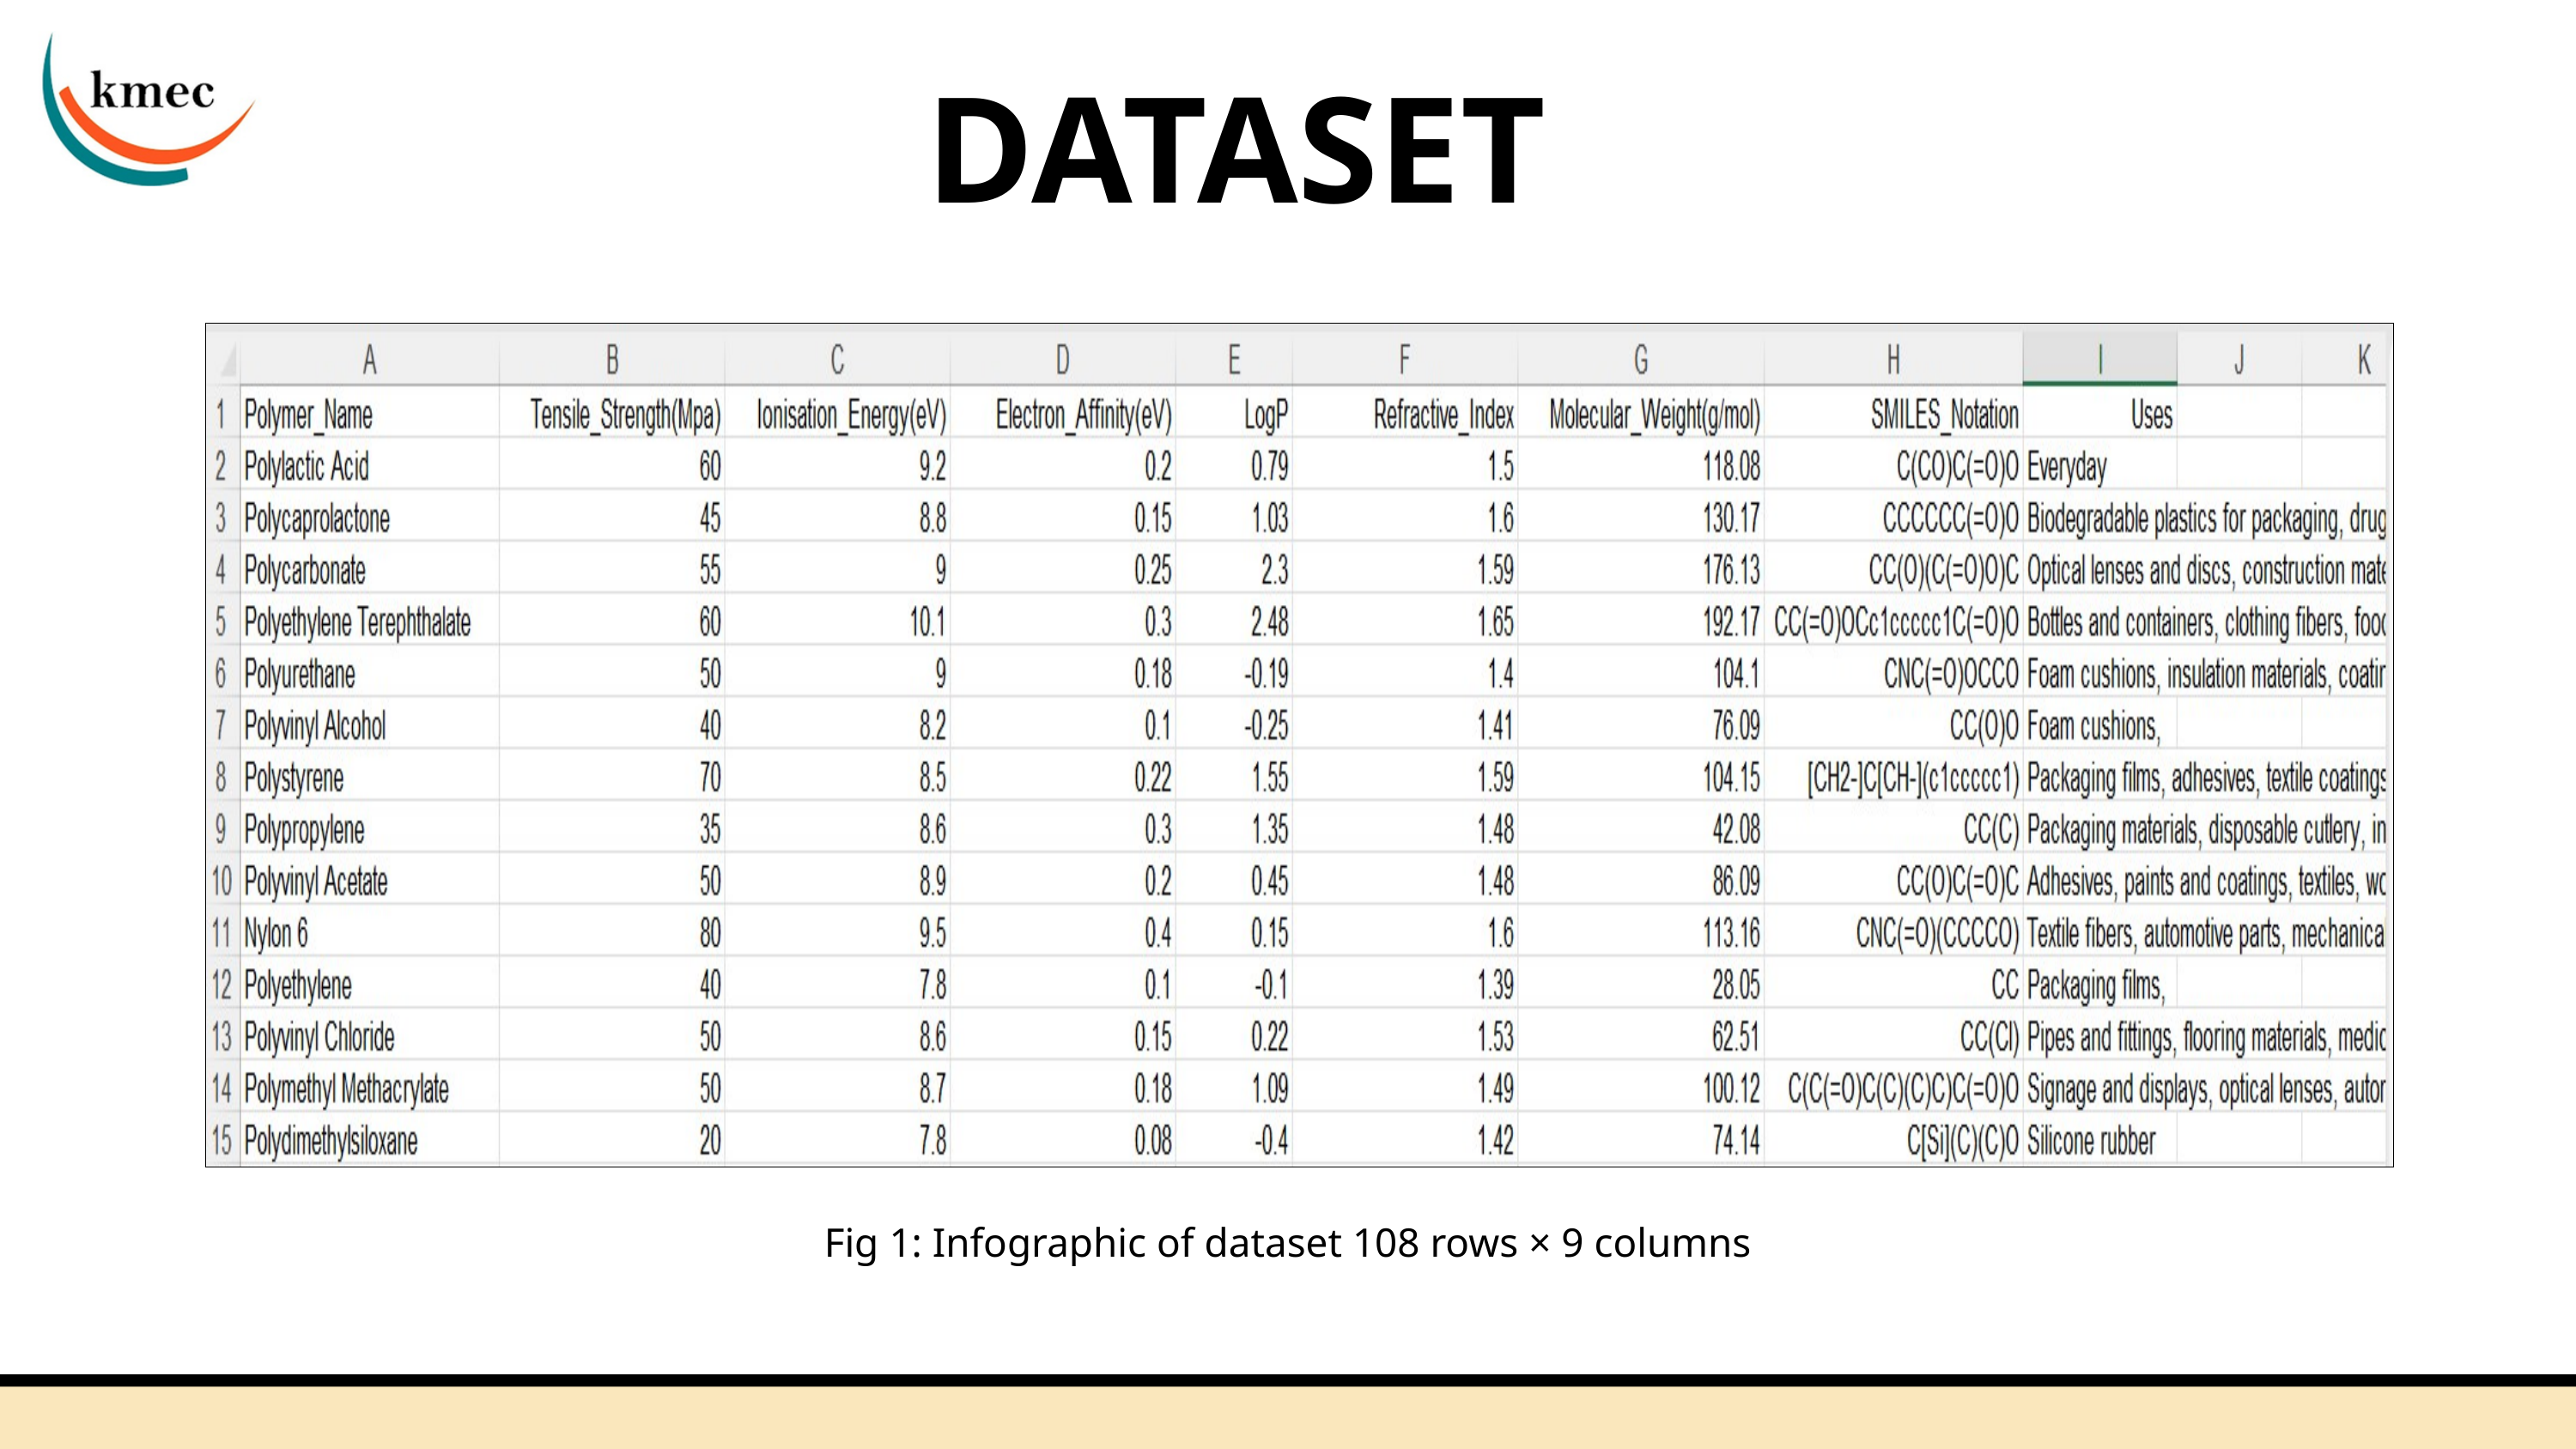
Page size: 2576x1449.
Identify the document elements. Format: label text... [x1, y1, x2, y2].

text_box Fig 1: Infographic of dataset 108 rows × 9 columns [812, 1210, 1763, 1265]
picture [205, 322, 2394, 1168]
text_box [0, 1379, 2576, 1449]
text_box DATASET [512, 27, 1960, 233]
text_box [27, 31, 263, 186]
